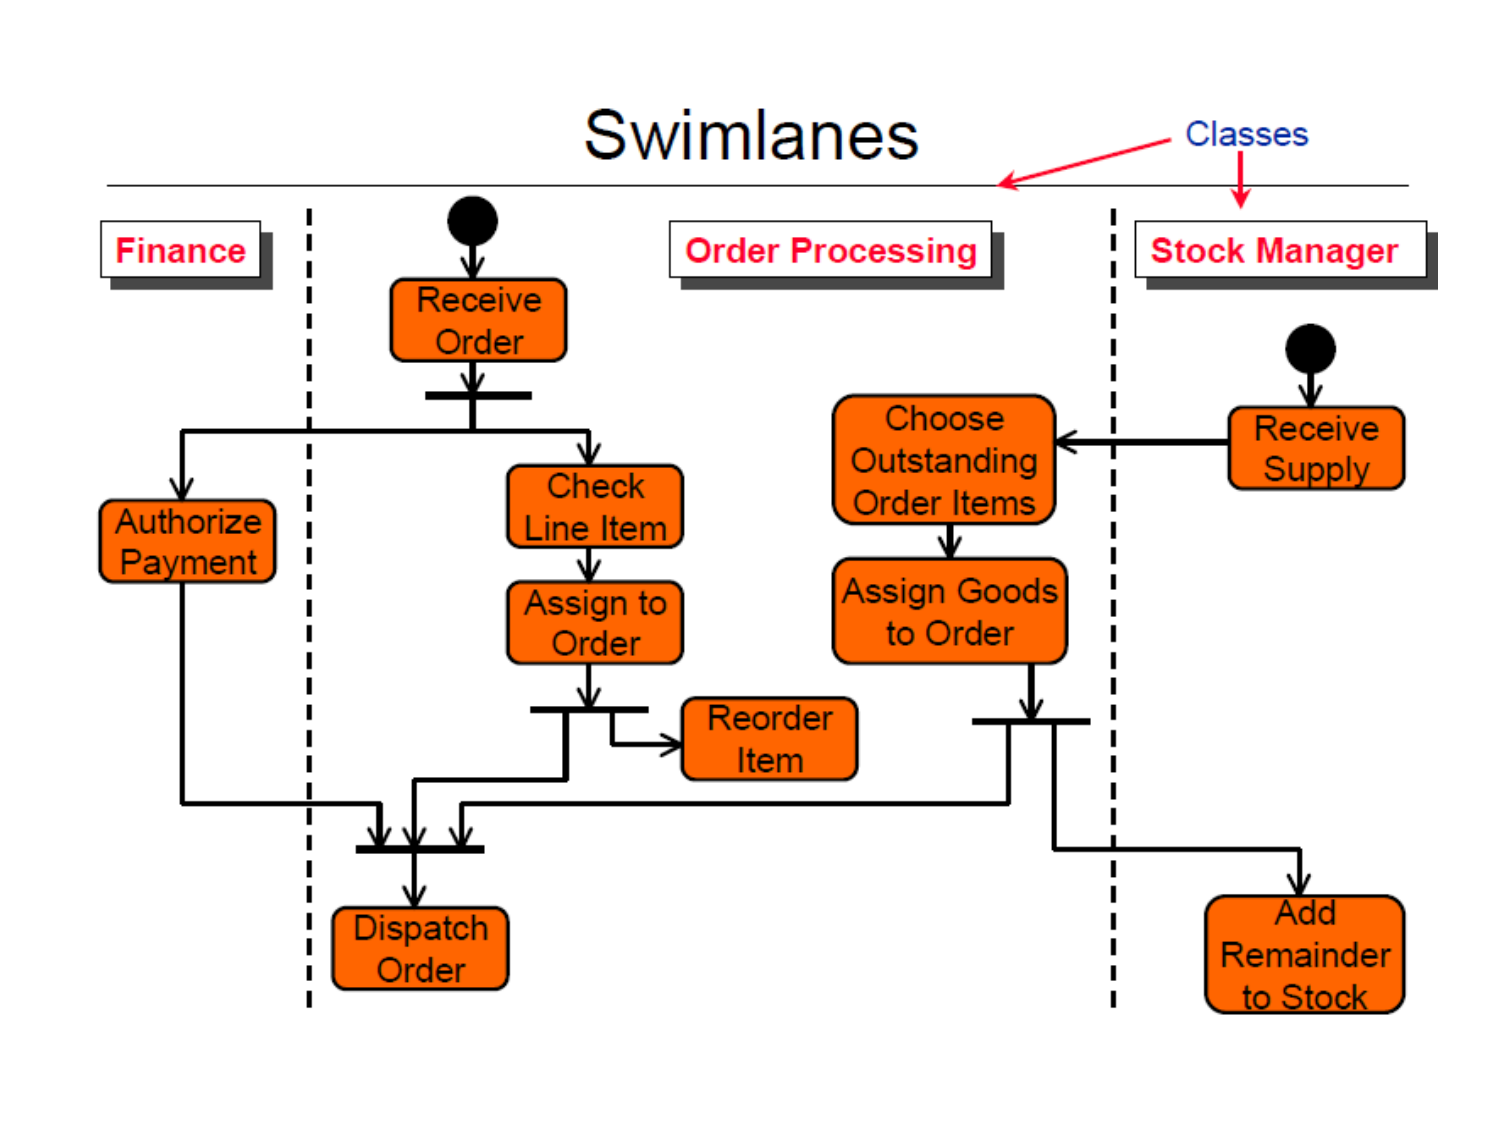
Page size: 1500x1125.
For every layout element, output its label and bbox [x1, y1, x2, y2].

picture [87, 87, 1438, 1026]
